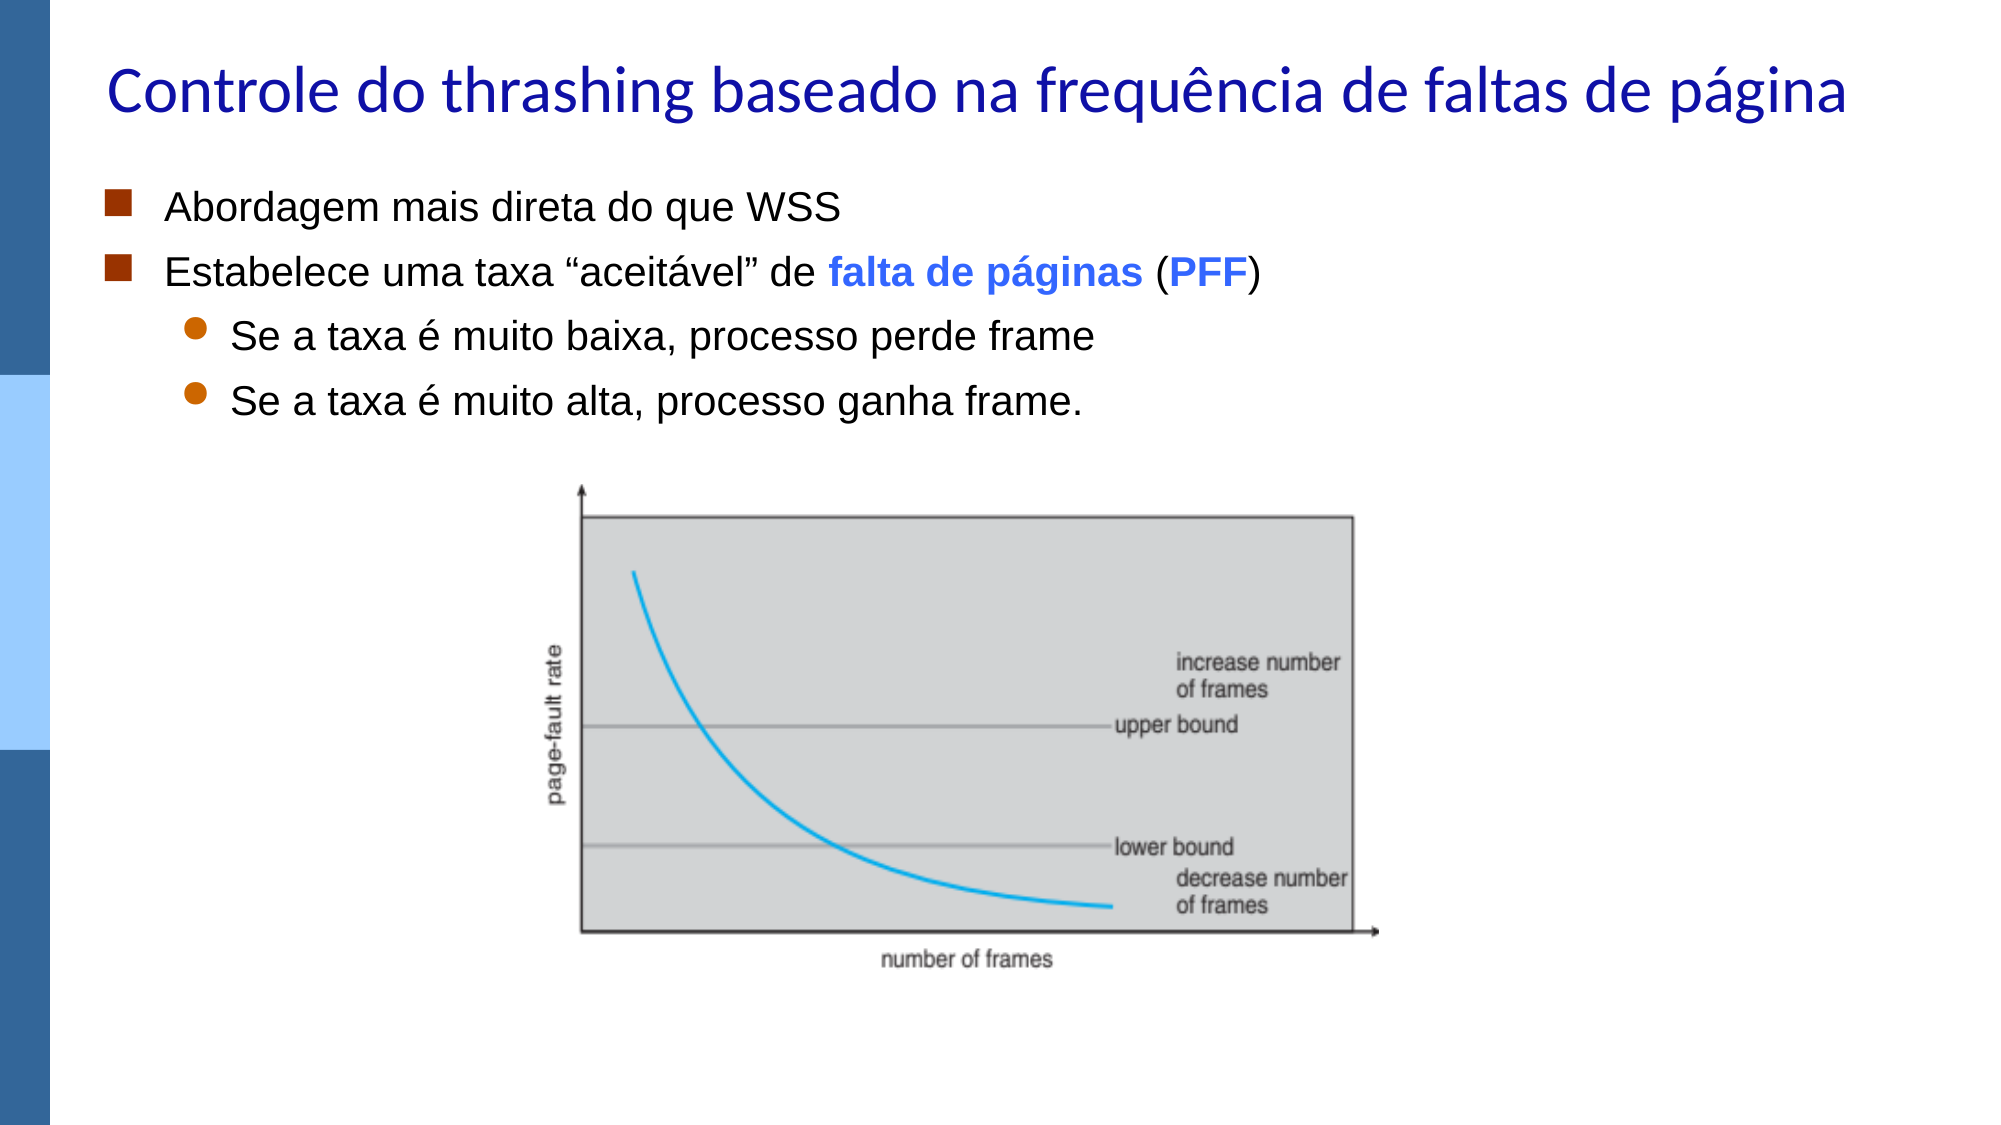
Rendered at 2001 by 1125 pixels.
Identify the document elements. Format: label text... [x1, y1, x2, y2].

title Controle do thrashing baseado na frequência de faltas de página [93, 38, 1950, 134]
list Abordagem mais direta do que WSS Estabelece uma taxa “aceitável” de falta de páginas (PFF) Se a taxa é muito baixa, processo perde frame Se a taxa é muito alta, processo ganha frame. [93, 172, 1950, 446]
picture [541, 484, 1380, 970]
